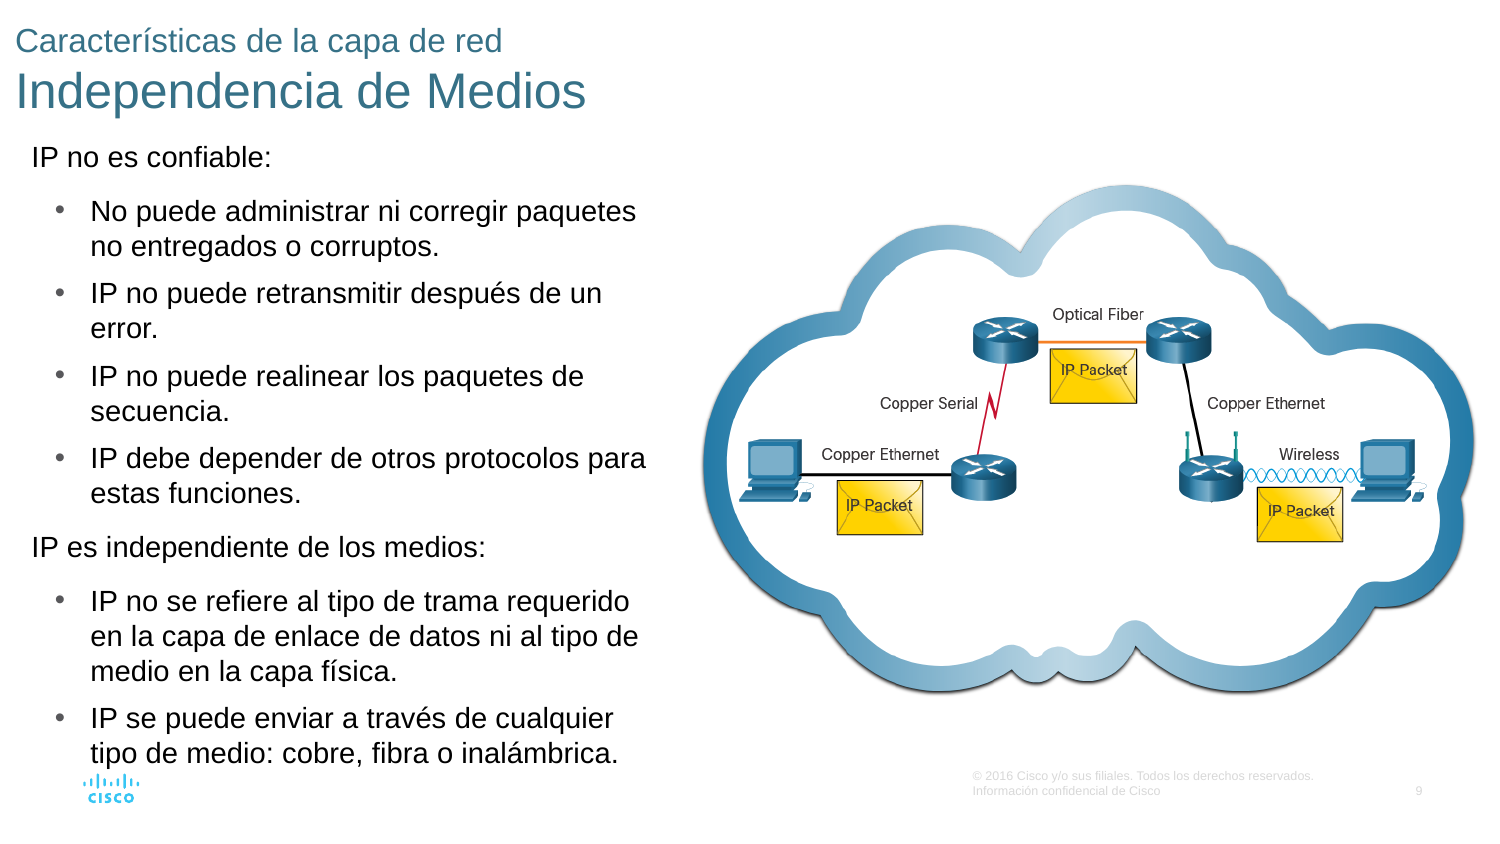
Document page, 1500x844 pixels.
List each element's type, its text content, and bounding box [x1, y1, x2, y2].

picture [699, 180, 1484, 703]
title Características de la capa de red Independencia de Medios [0, 6, 1500, 131]
list IP no es confiable: No puede administrar ni corregir paquetes no entregados o corruptos. IP no puede retransmitir después de un error. IP no puede realinear los paquetes de secuencia. IP debe depender de otros protocolos para estas funciones. IP es independiente de los medios: IP no se refiere al tipo de trama requerido en la capa de enlace de datos ni al tipo de medio en la capa física. IP se puede enviar a través de cualquier tipo de medio: cobre, fibra o inalámbrica. [16, 131, 678, 763]
